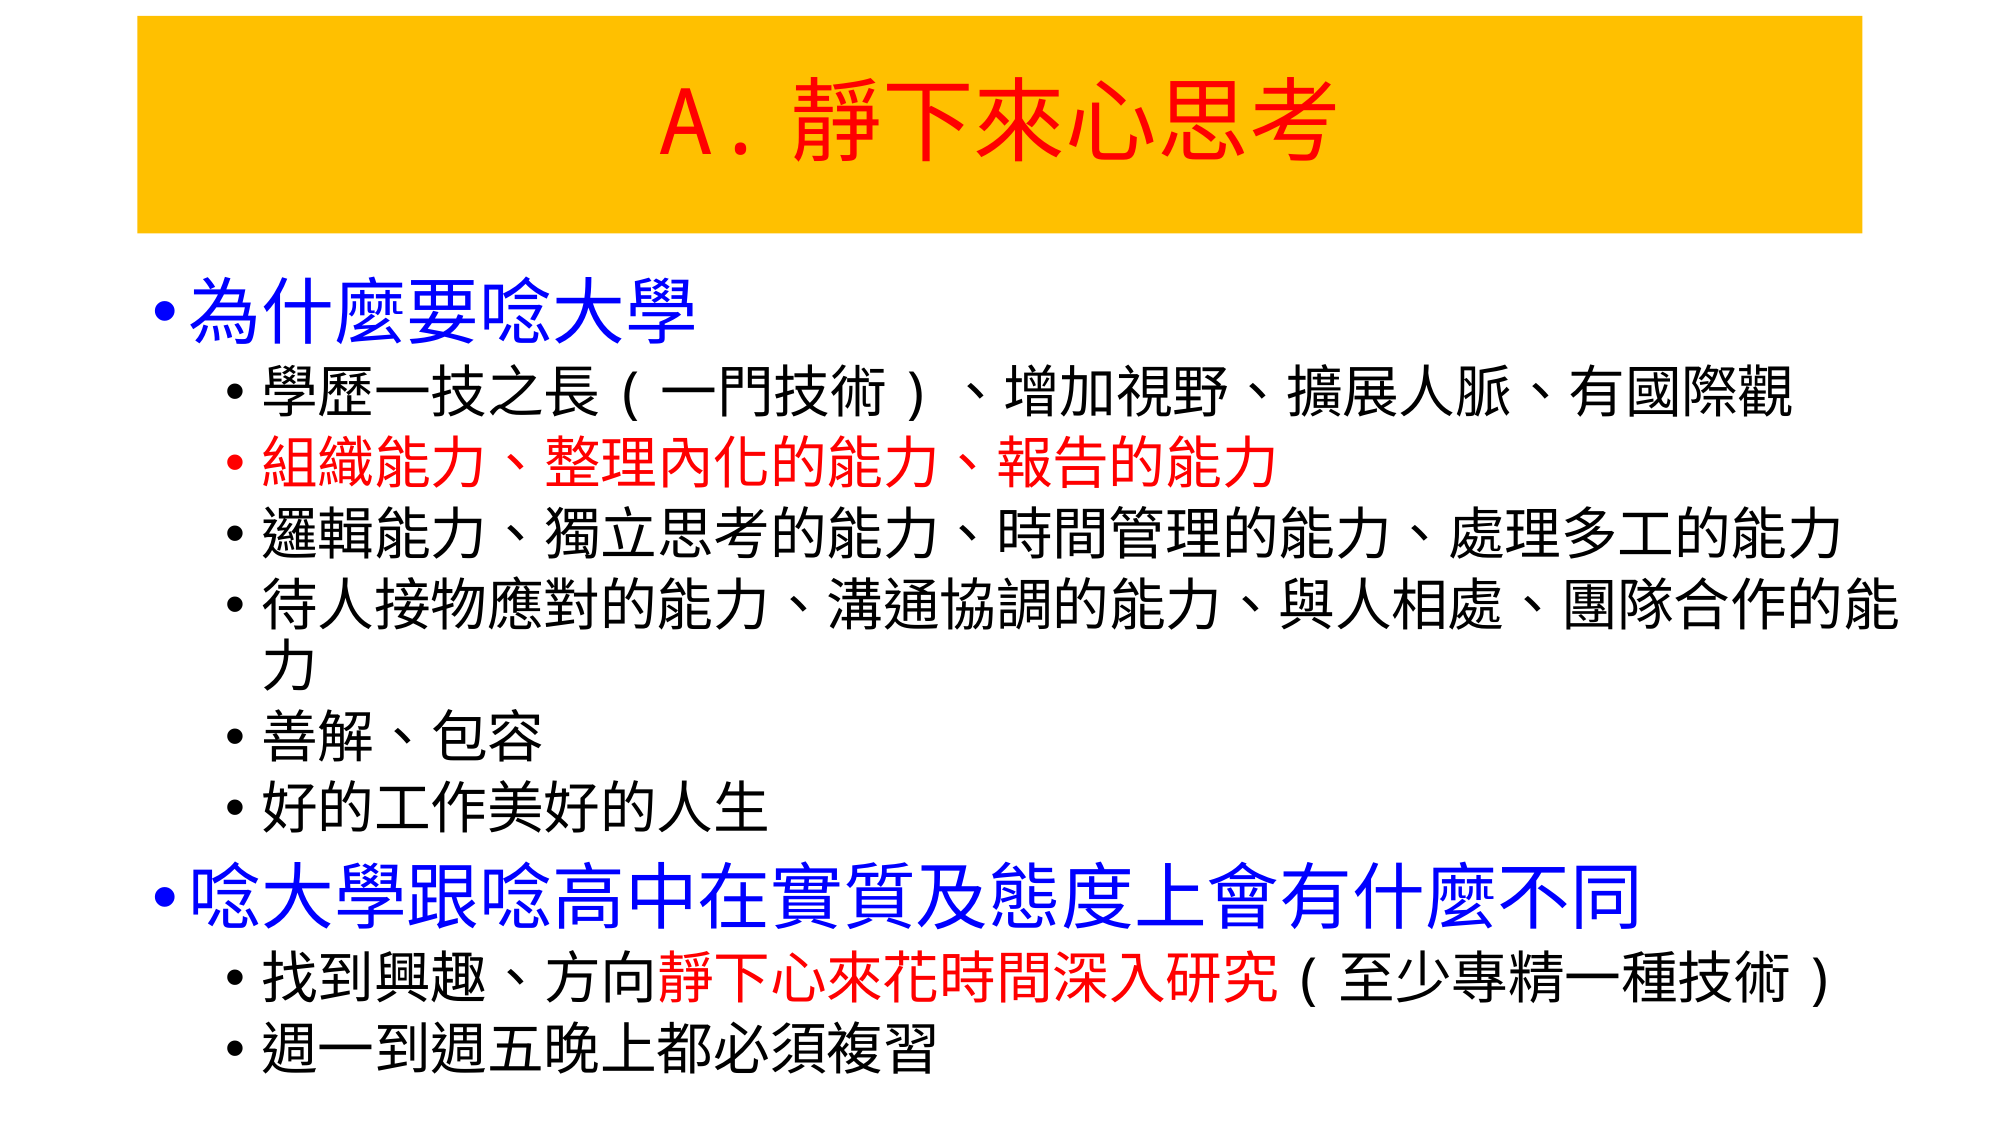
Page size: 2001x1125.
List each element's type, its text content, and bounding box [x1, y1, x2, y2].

list 為什麼要唸大學 學歷一技之長(一門技術)、增加視野、擴展人脈、有國際觀 組織能力、整理內化的能力、報告的能力 邏輯能力、獨立思考的能力、時間管理的能力、處理多工的能力 待人接物應對的能力、溝通協調的能力、與人相處、團隊合作的能力 善解、包容 好的工作美好的人生 唸大學跟唸高中在實質及態度上會有什麼不同 找到興趣、方向靜下心來花時間深入研究(至少專精一種技術) 週一到週五晚上都必須複習 [137, 268, 1931, 1097]
title A.靜下來心思考 [137, 15, 1863, 234]
